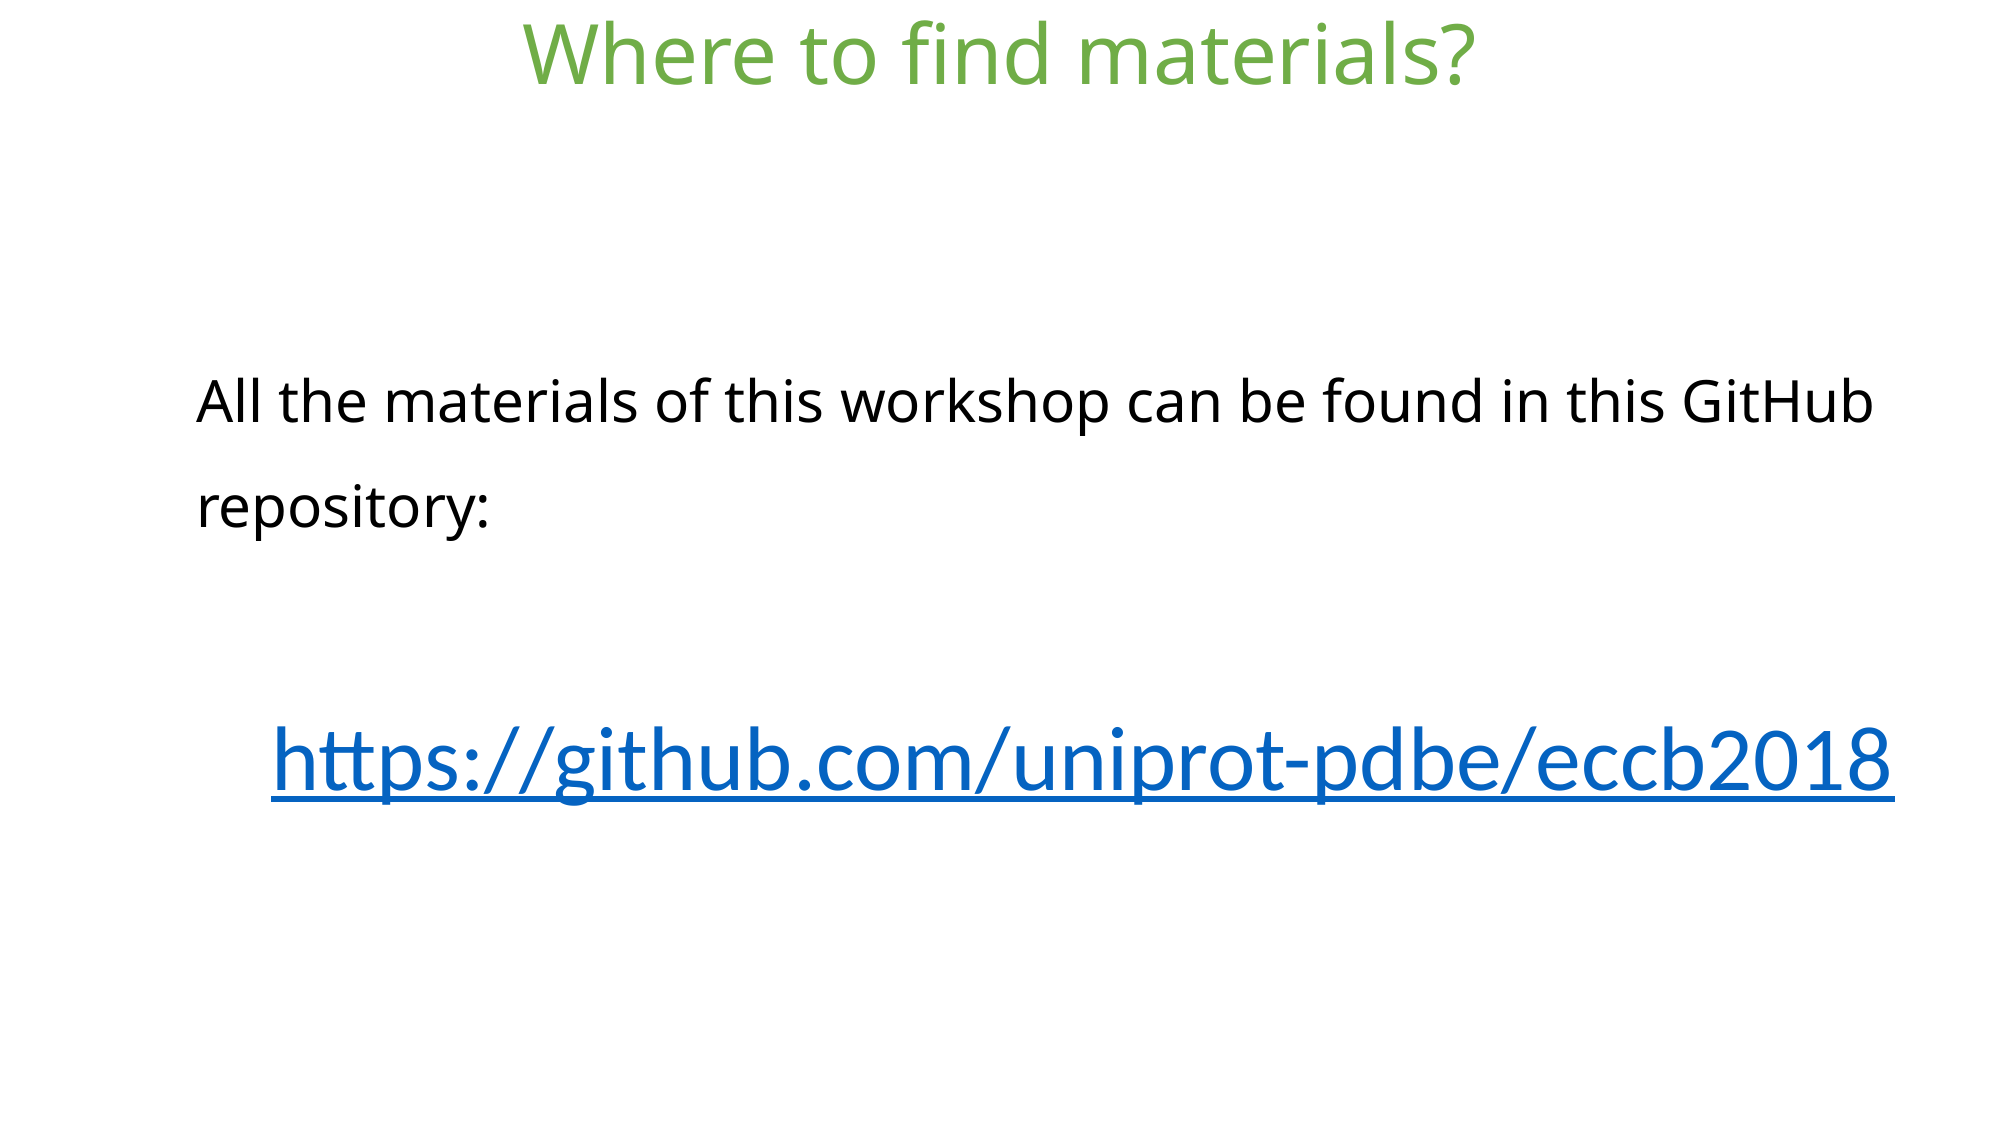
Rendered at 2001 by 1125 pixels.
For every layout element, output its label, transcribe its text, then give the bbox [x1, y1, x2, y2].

text_box All the materials of this workshop can be found in this GitHub repository: https://github.com/uniprot-pdbe/eccb2018 [181, 321, 2000, 817]
title Where to find materials? [0, 1, 2000, 114]
